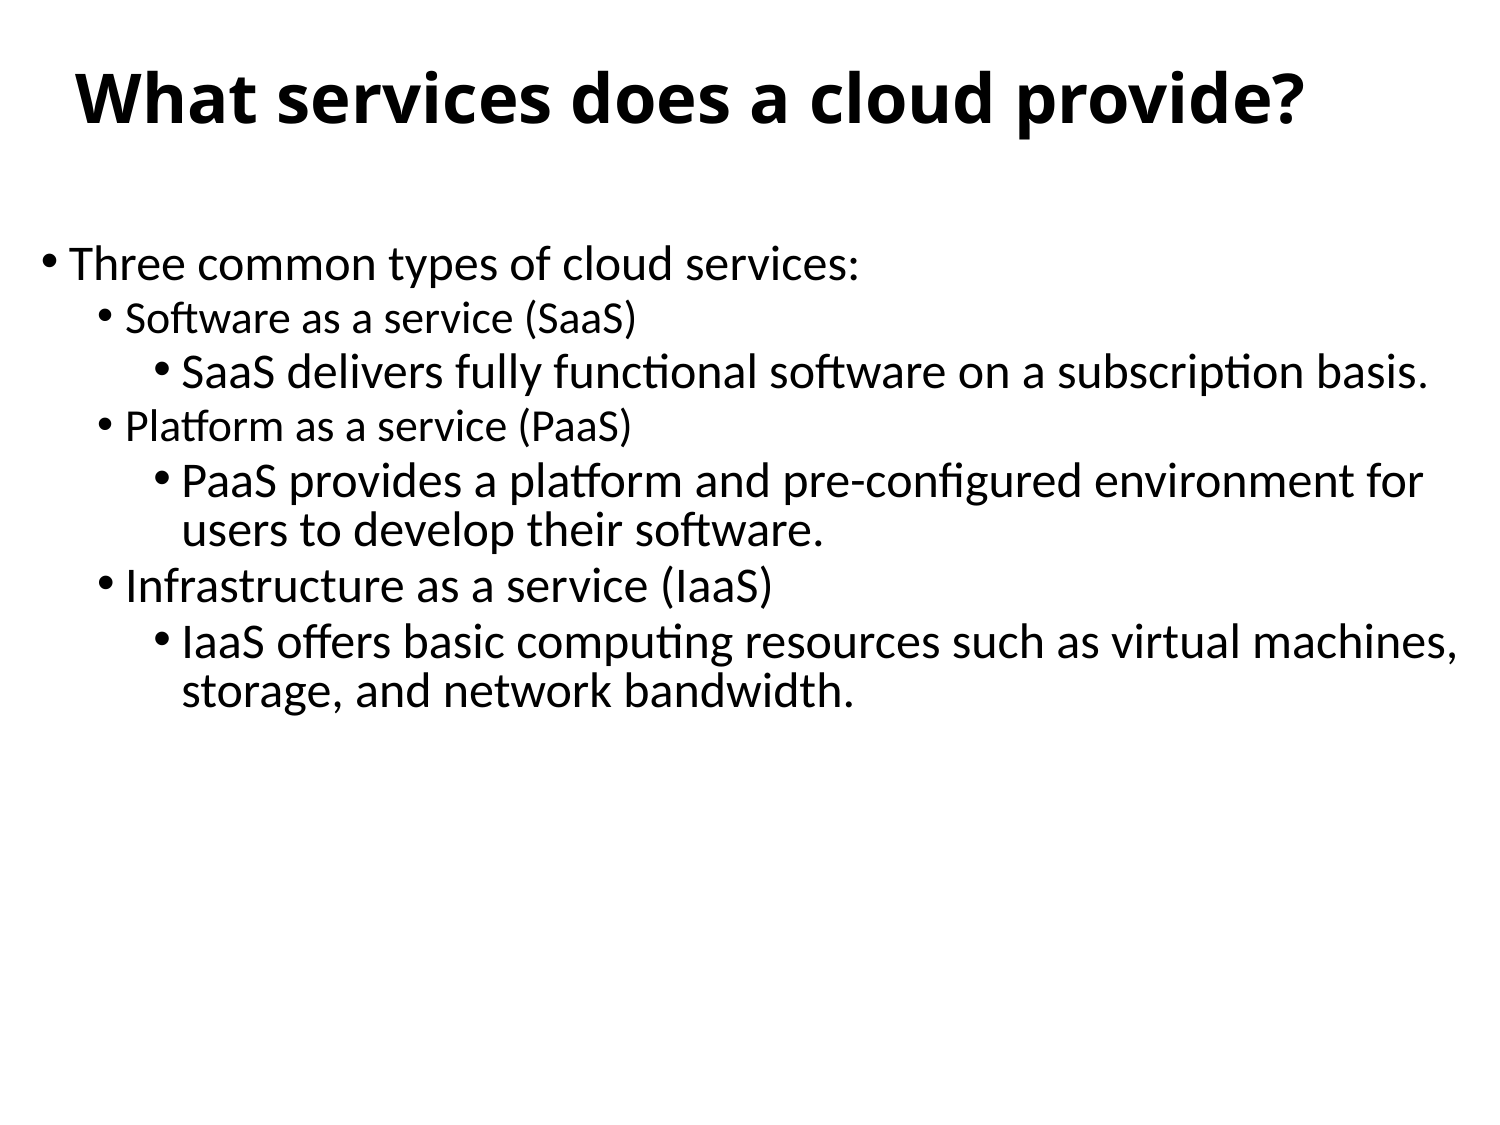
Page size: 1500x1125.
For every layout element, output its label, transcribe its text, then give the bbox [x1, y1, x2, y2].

title What services does a cloud provide? [60, 19, 1355, 163]
list Three common types of cloud services: Software as a service (SaaS) SaaS delivers fully functional software on a subscription basis. Platform as a service (PaaS) PaaS provides a platform and pre-configured environment for users to develop their software. Infrastructure as a service (IaaS) IaaS offers basic computing resources such as virtual machines, storage, and network bandwidth. [25, 163, 1475, 962]
